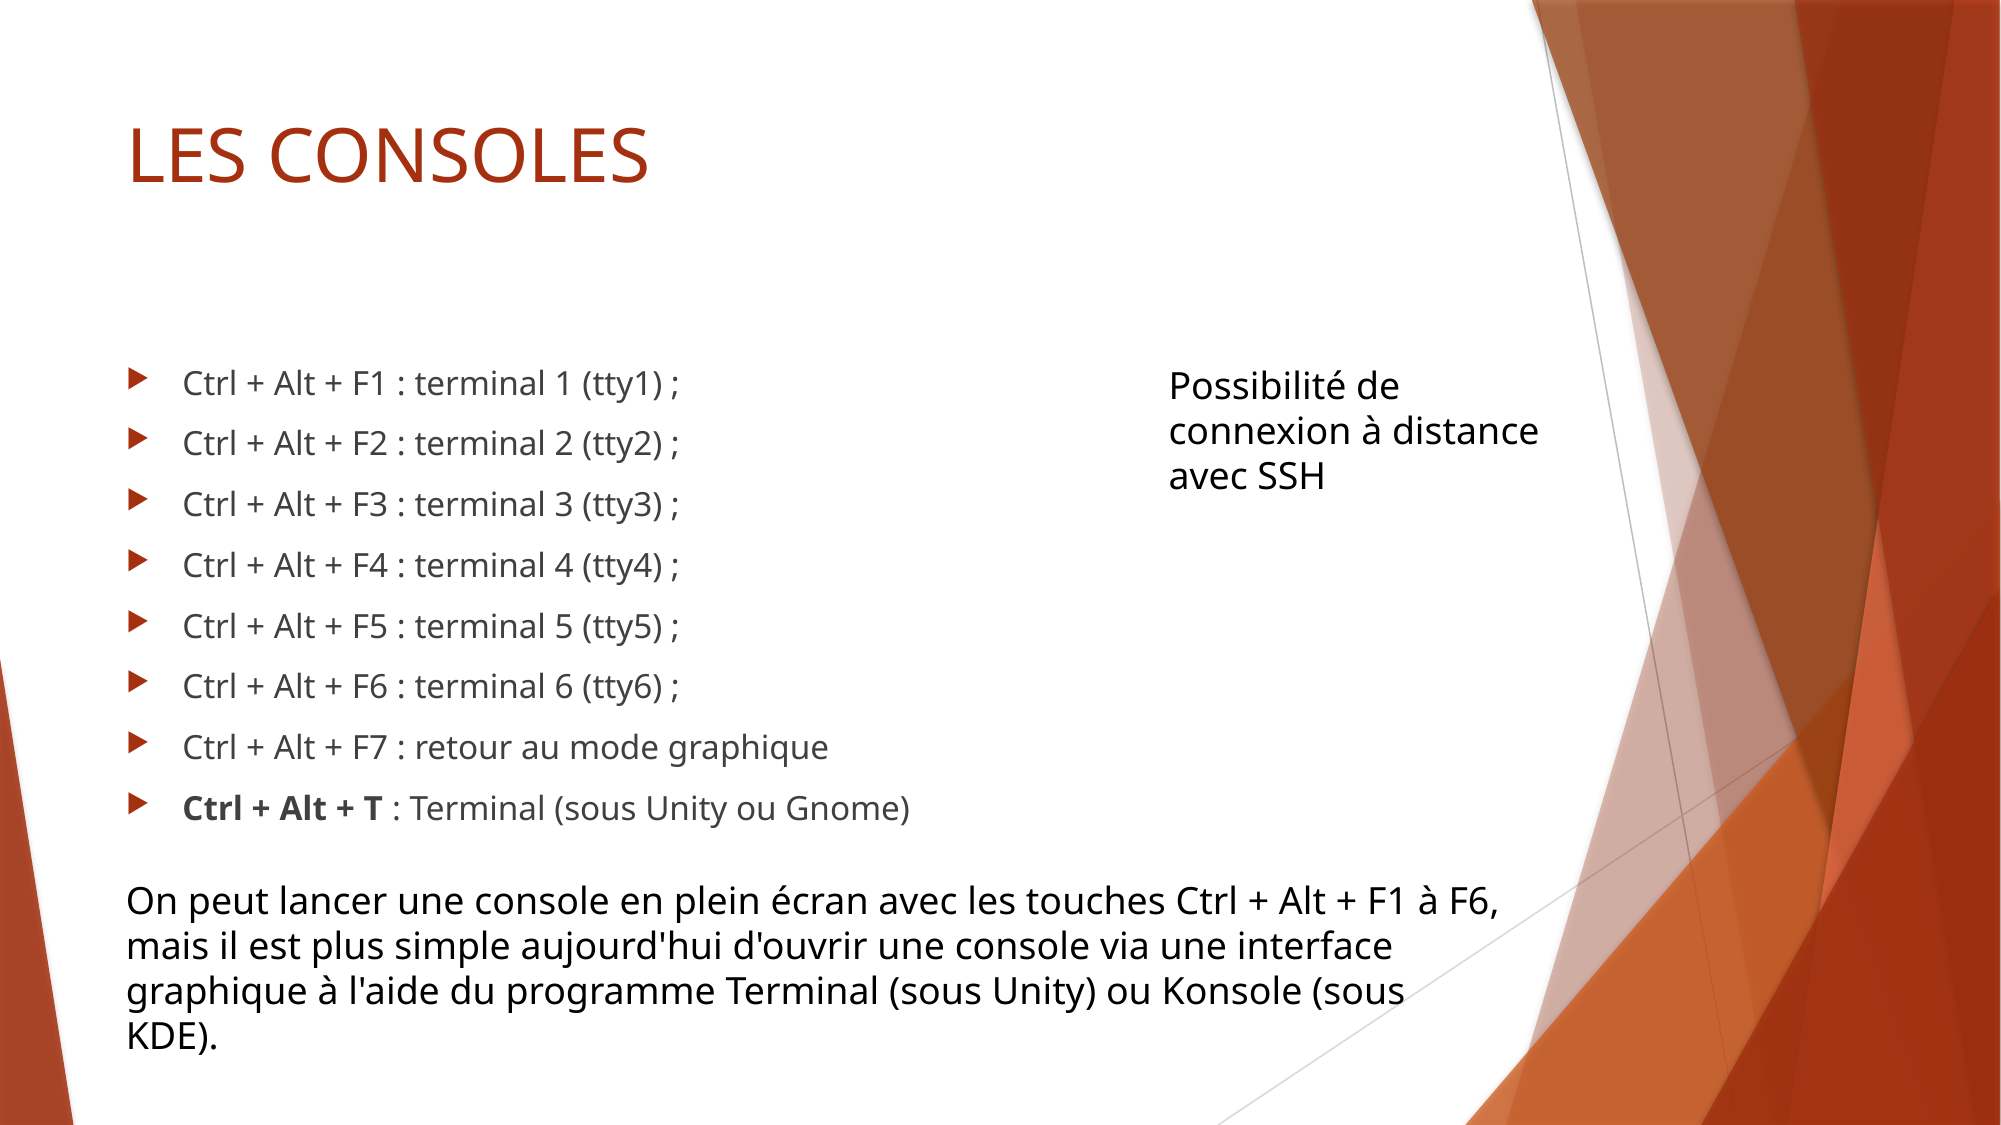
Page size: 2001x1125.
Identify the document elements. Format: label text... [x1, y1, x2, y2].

list Ctrl + Alt + F1 : terminal 1 (tty1) ; Ctrl + Alt + F2 : terminal 2 (tty2) ; Ctrl + Alt + F3 : terminal 3 (tty3) ; Ctrl + Alt + F4 : terminal 4 (tty4) ; Ctrl + Alt + F5 : terminal 5 (tty5) ; Ctrl + Alt + F6 : terminal 6 (tty6) ; Ctrl + Alt + F7 : retour au mode graphique Ctrl + Alt + T : Terminal (sous Unity ou Gnome) [111, 354, 1522, 869]
text_box On peut lancer une console en plein écran avec les touches Ctrl + Alt + F1 à F6, mais il est plus simple aujourd'hui d'ouvrir une console via une interface graphique à l'aide du programme Terminal (sous Unity) ou Konsole (sous KDE). [111, 869, 1522, 1065]
title LES CONSOLES [111, 99, 1522, 317]
text_box Possibilité de connexion à distance avec SSH [1153, 354, 1574, 505]
